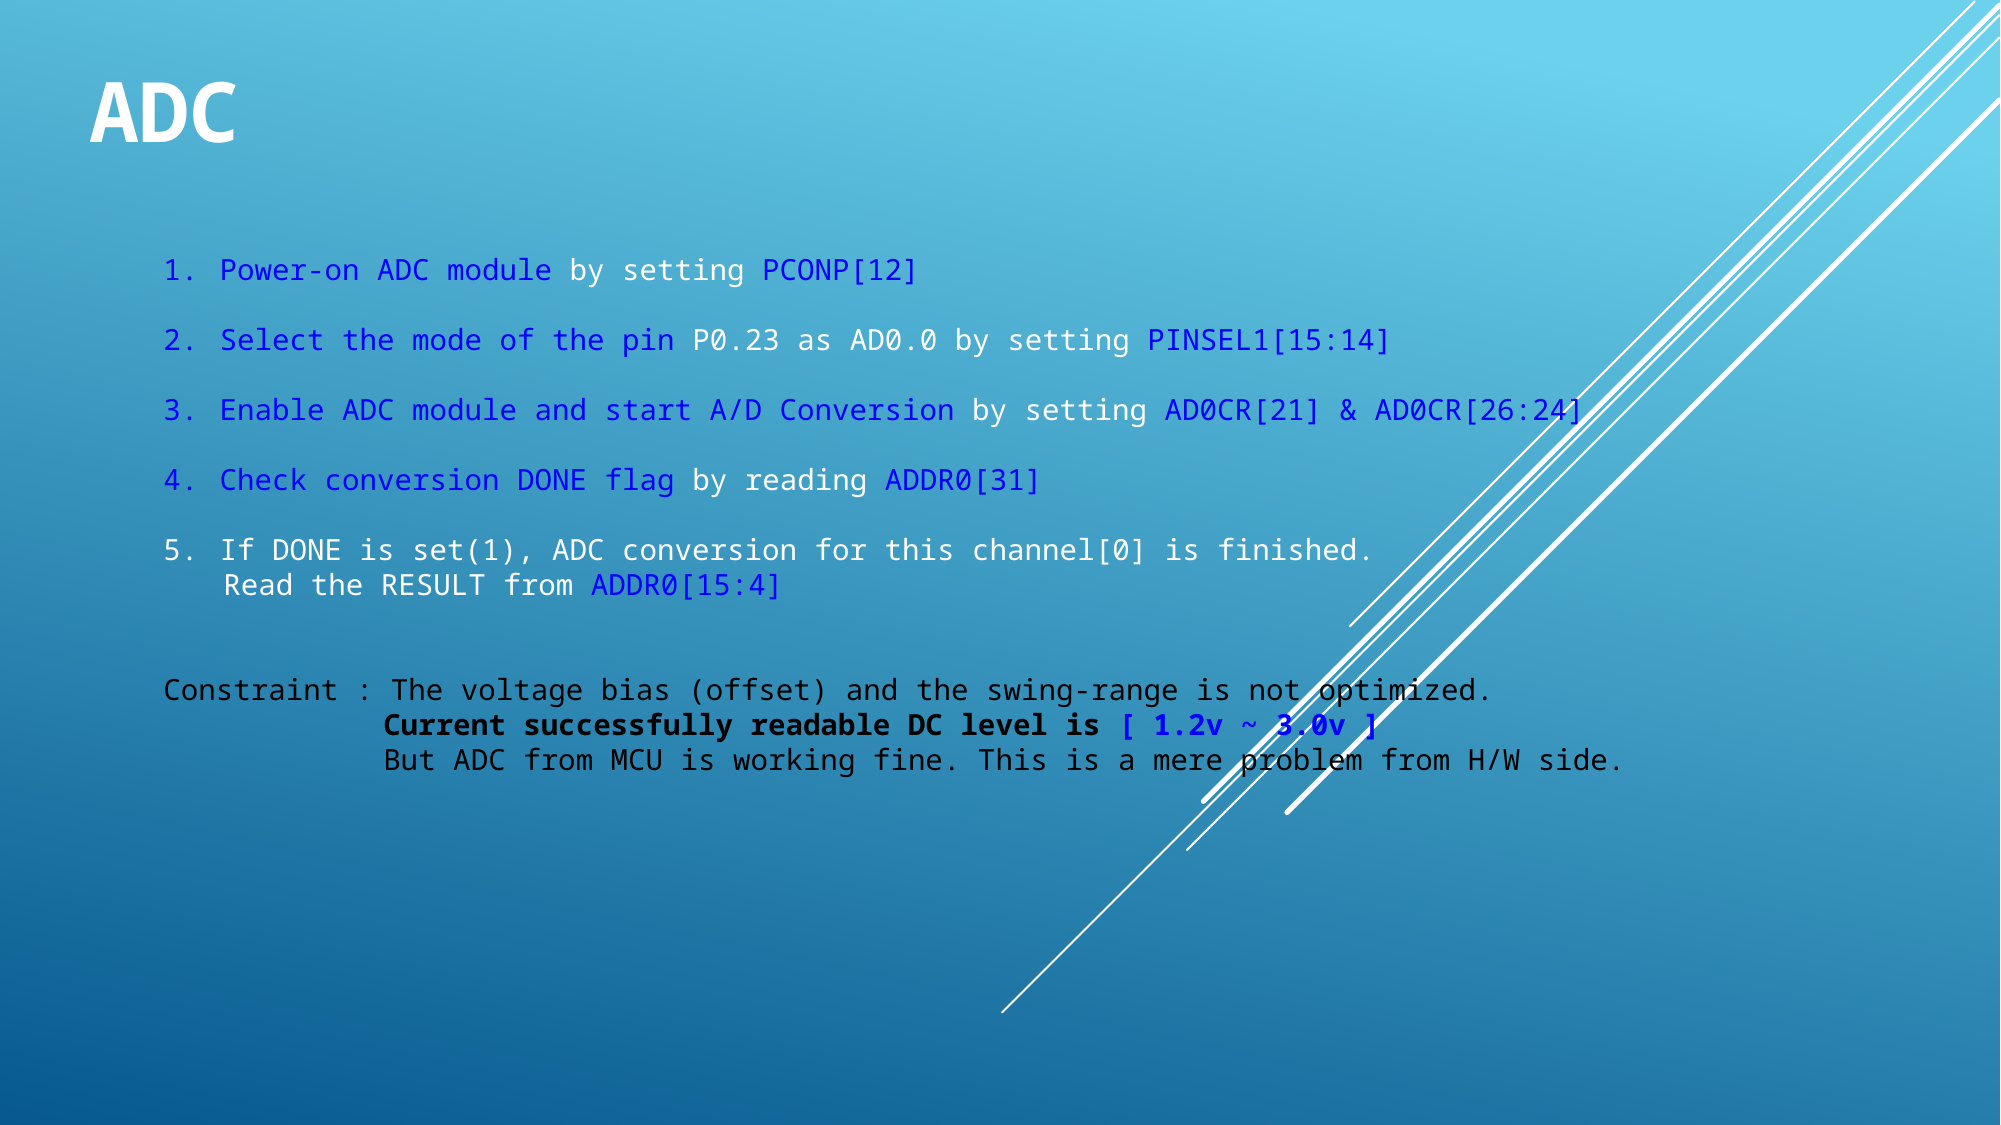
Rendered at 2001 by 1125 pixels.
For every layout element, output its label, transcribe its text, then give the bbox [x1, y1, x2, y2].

text_box ADC [0, 51, 2000, 167]
text_box Power-on ADC module by setting PCONP[12] Select the mode of the pin P0.23 as AD0.0 by setting PINSEL1[15:14] Enable ADC module and start A/D Conversion by setting AD0CR[21] & AD0CR[26:24] Check conversion DONE flag by reading ADDR0[31] If DONE is set(1), ADC conversion for this channel[0] is finished. Read the RESULT from ADDR0[15:4] Constraint : The voltage bias (offset) and the swing-range is not optimized. Current successfully readable DC level is [ 1.2v ~ 3.0v ] But ADC from MCU is working fine. This is a mere problem from H/W side. [148, 244, 1847, 784]
